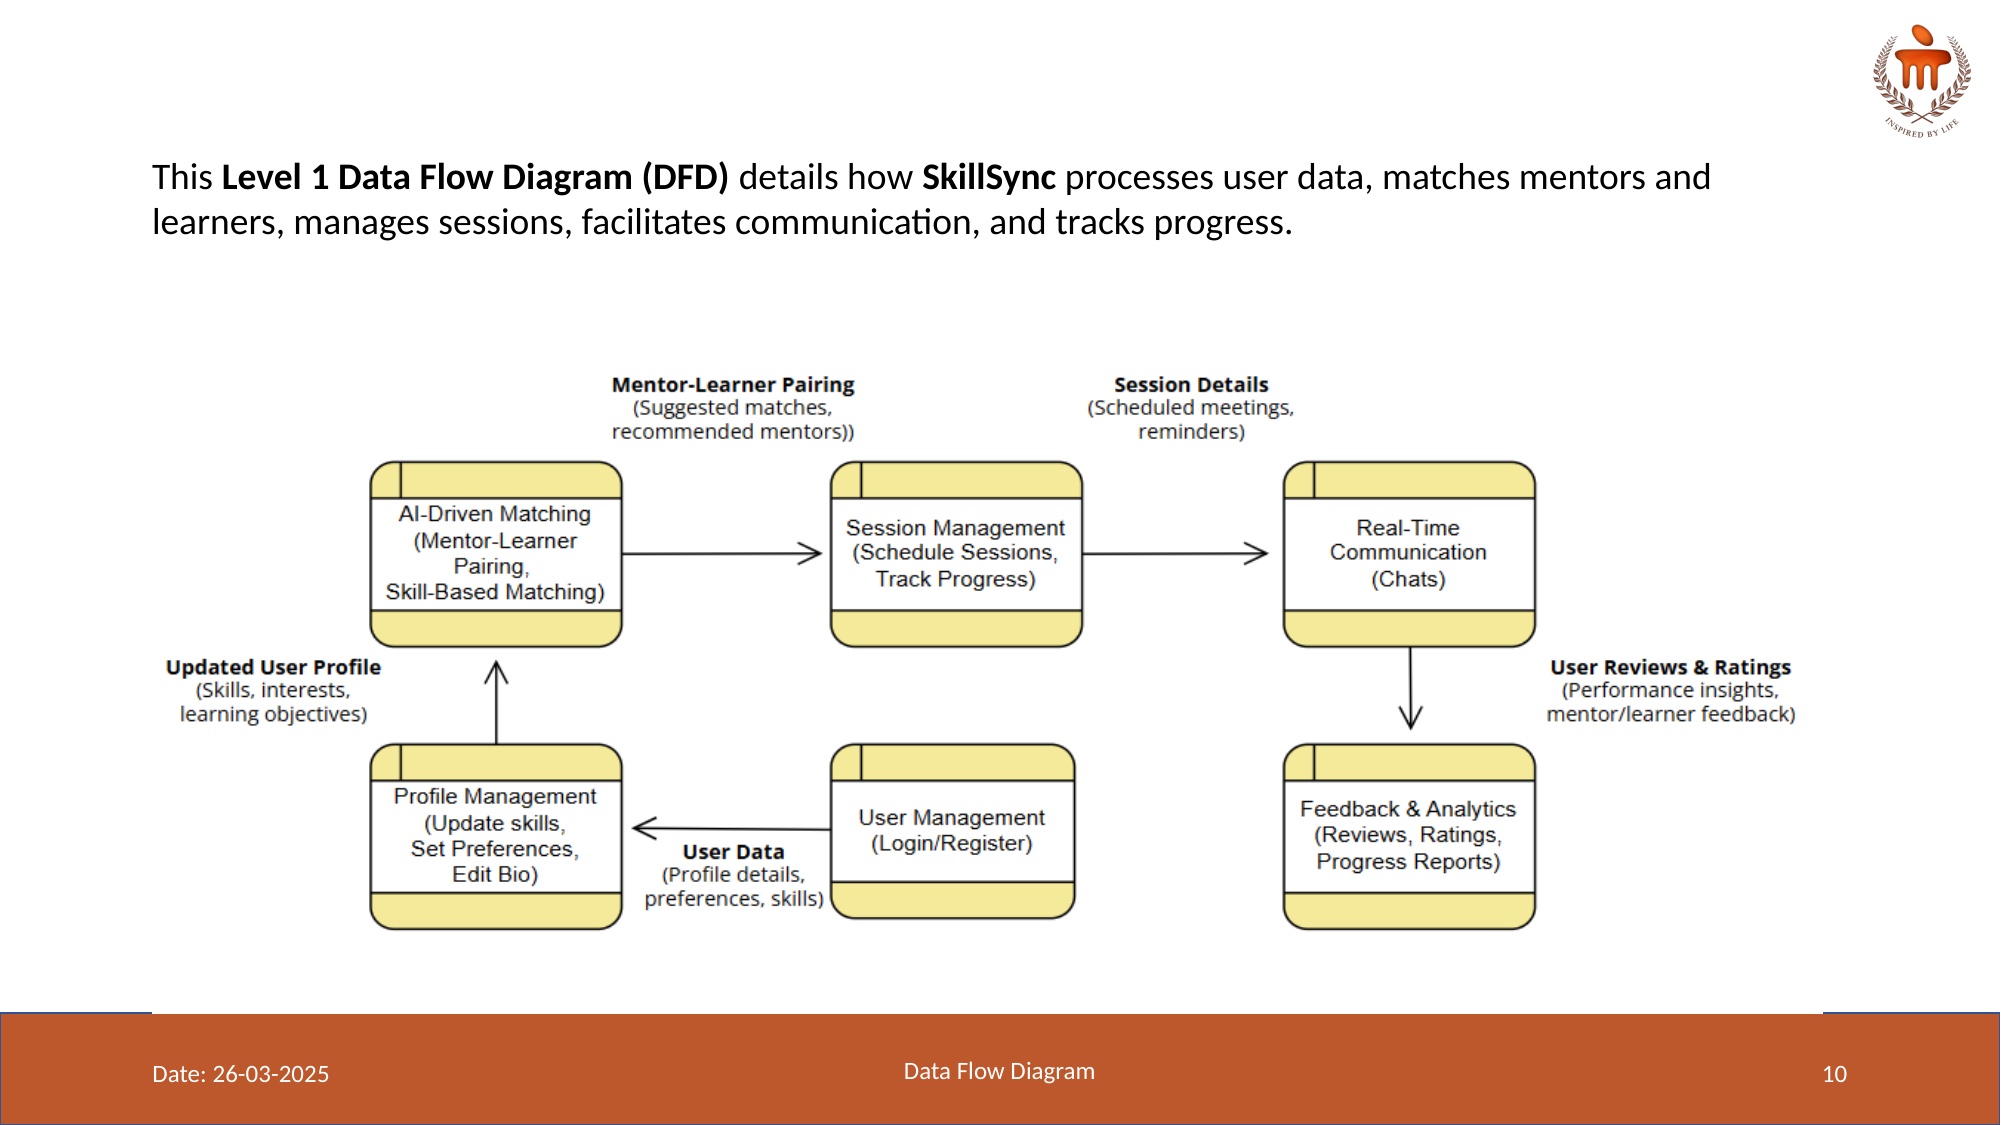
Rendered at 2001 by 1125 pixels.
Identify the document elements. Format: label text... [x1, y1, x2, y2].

text_box [1443, 1012, 2000, 1125]
picture [152, 280, 1823, 1014]
text_box This Level 1 Data Flow Diagram (DFD) details how SkillSync processes user data, matches mentors and learners, manages sessions, facilitates communication, and tracks progress. [137, 99, 1863, 250]
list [1862, 22, 1981, 141]
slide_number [137, 1042, 557, 1103]
text_box [0, 1012, 557, 1125]
slide_number 10 [1412, 1042, 1863, 1103]
footer Data Flow Diagram [557, 1014, 1443, 1125]
